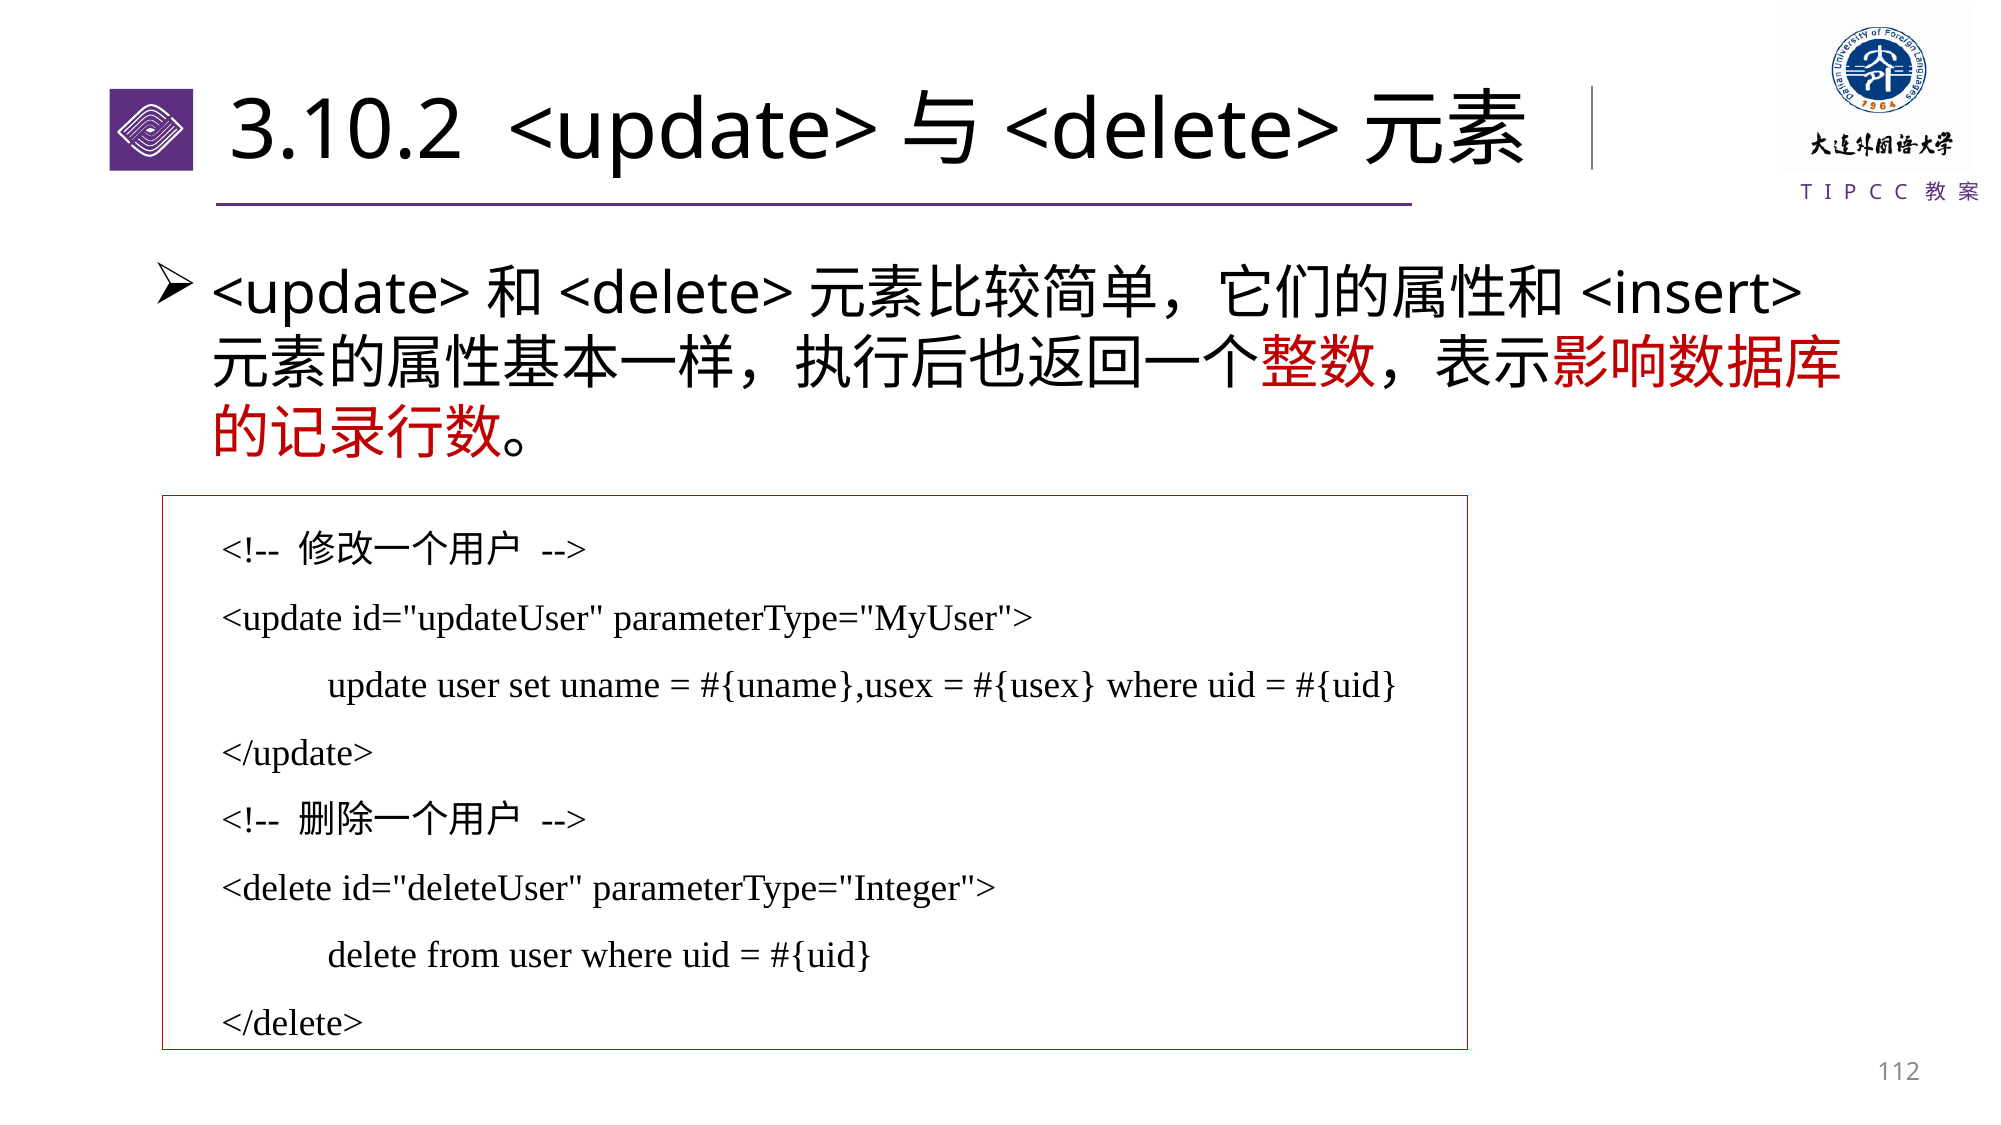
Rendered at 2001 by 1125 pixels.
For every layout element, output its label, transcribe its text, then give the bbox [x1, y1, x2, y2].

slide_number 111 [1485, 1042, 1936, 1103]
title 3.10.2 <update>与<delete>元素 [214, 59, 1564, 205]
list <update>和<delete>元素比较简单，它们的属性和<insert>元素的属性基本一样，执行后也返回一个整数，表示影响数据库的记录行数。 [137, 247, 1863, 1001]
picture [1782, 2, 1971, 172]
text_box <!-- 修改一个用户 --> <update id="updateUser" parameterType="MyUser"> update user set uname = #{uname},usex = #{usex} where uid = #{uid} </update> <!-- 删除一个用户 --> <delete id="deleteUser" parameterType="Integer"> delete from user where uid = #{uid} </delete> [162, 495, 1468, 1050]
